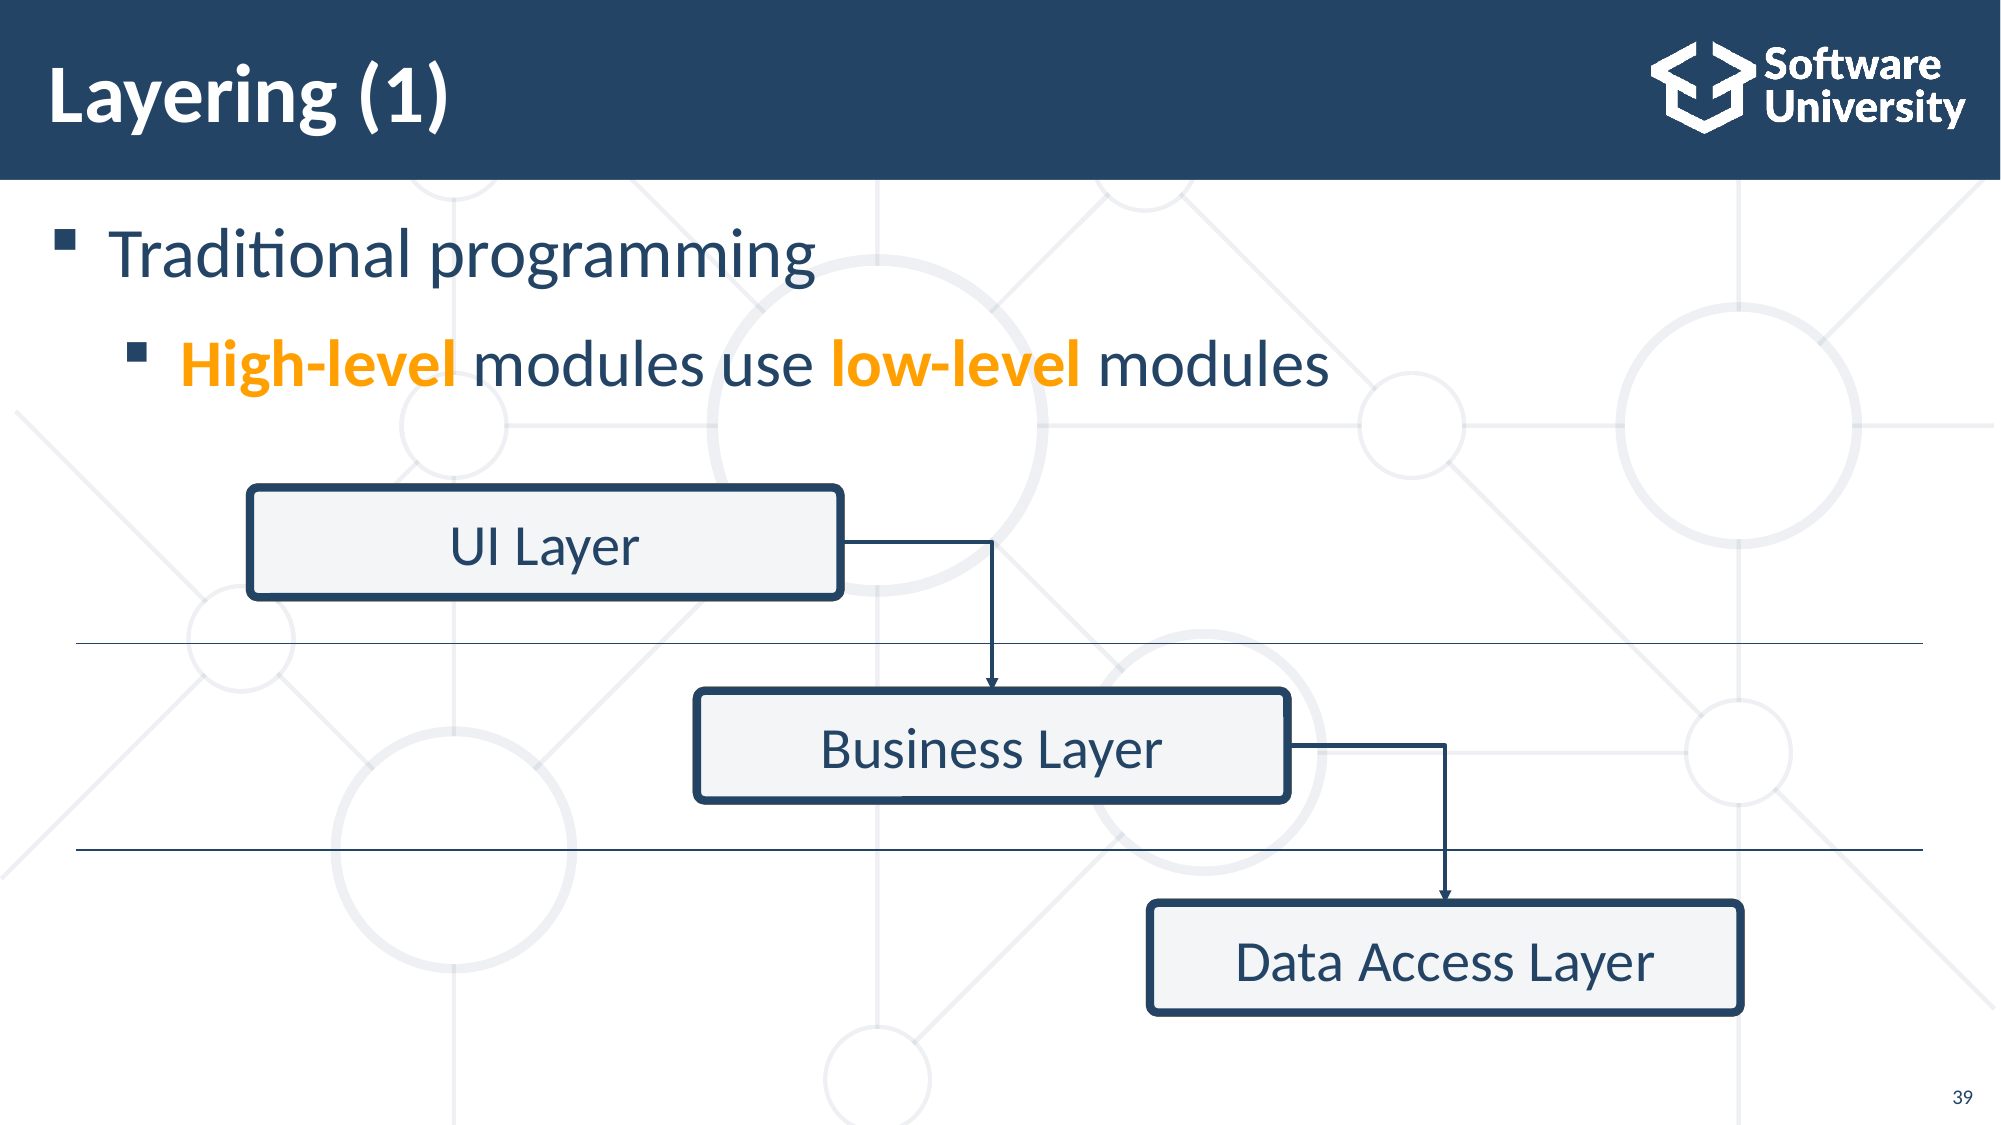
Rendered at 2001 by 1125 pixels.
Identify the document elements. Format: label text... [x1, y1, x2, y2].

slide_number 39 [1927, 1067, 1989, 1117]
title Layering (1) [31, 16, 1625, 162]
list Traditional programming High-level modules use low-level modules [31, 196, 1970, 1104]
picture [1651, 41, 1966, 134]
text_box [75, 487, 1924, 1013]
